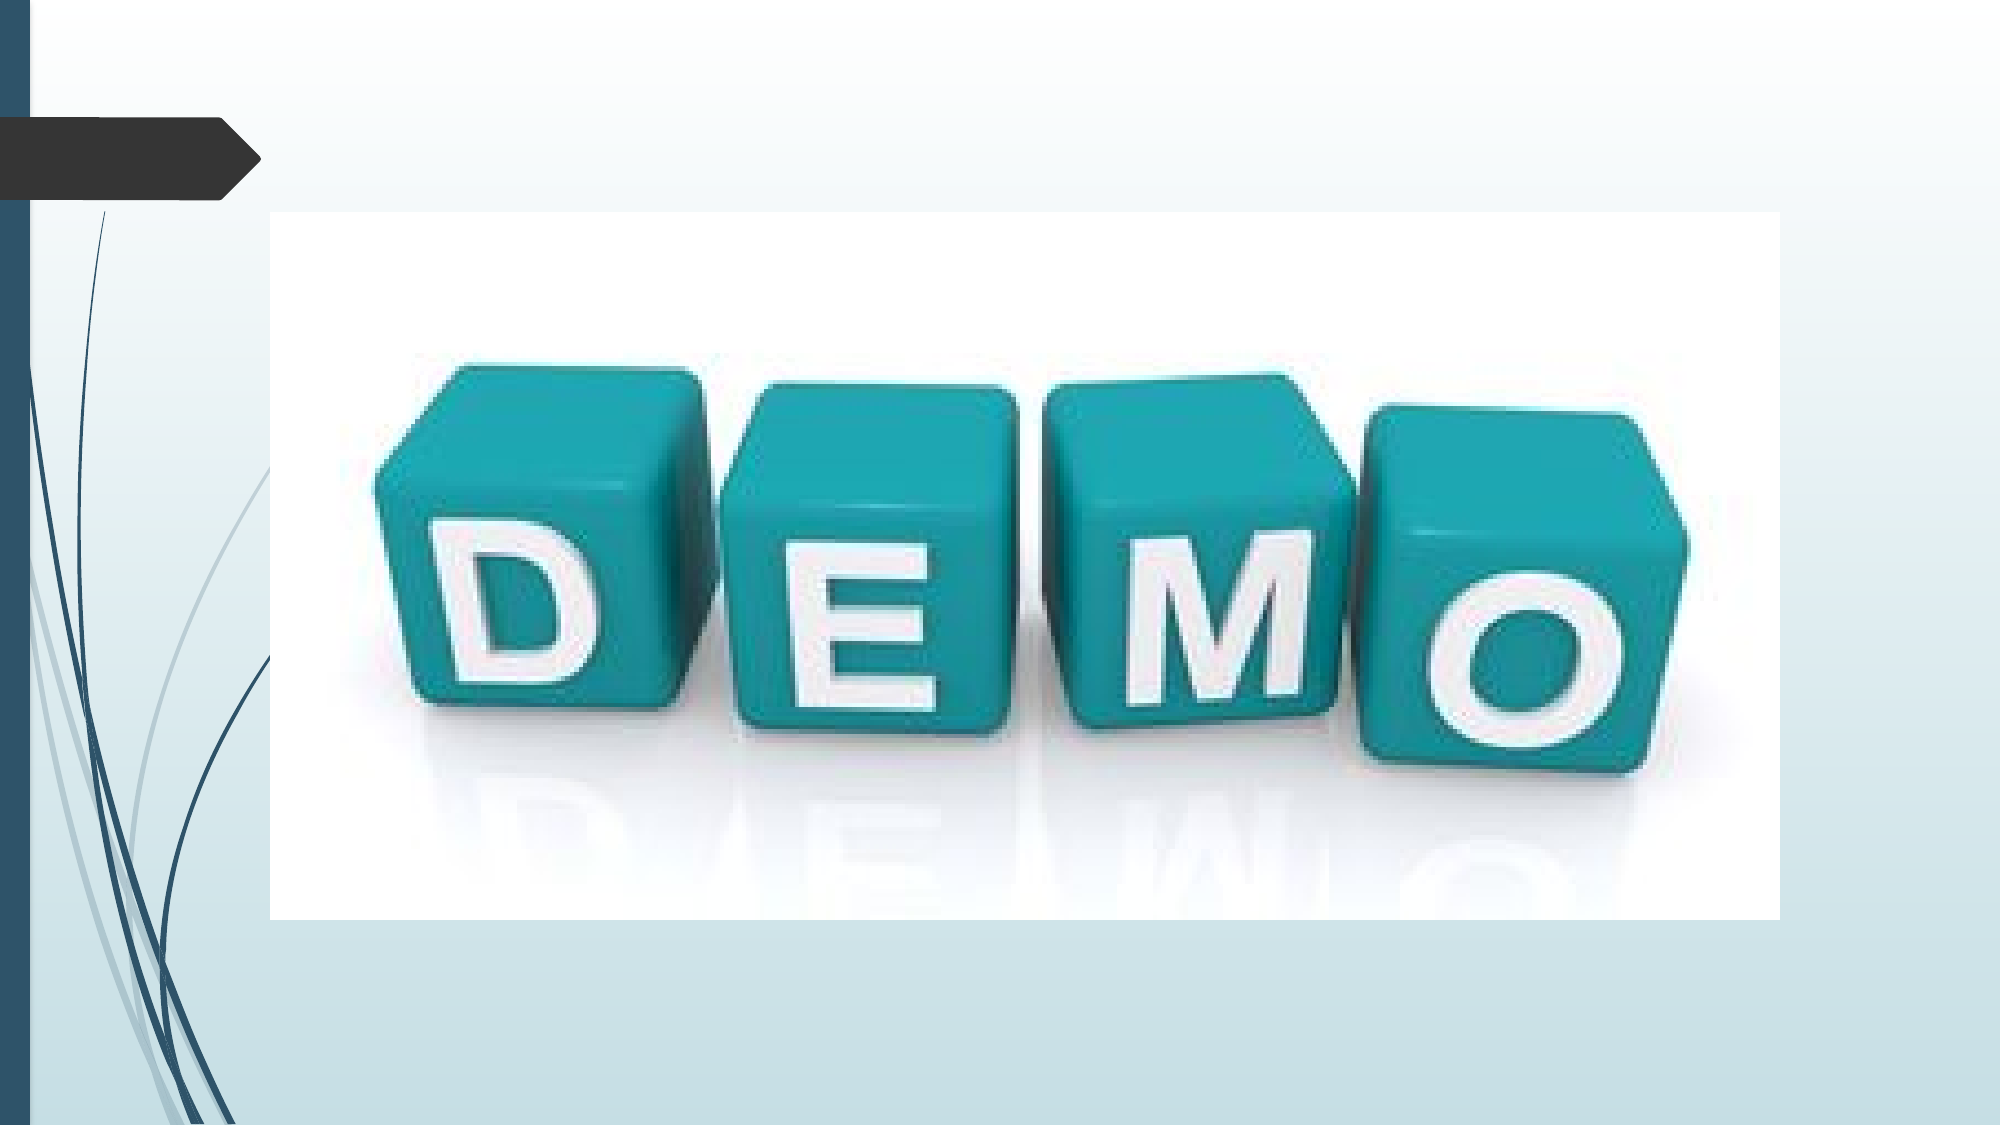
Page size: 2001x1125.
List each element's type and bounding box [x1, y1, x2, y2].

list [269, 211, 1780, 921]
